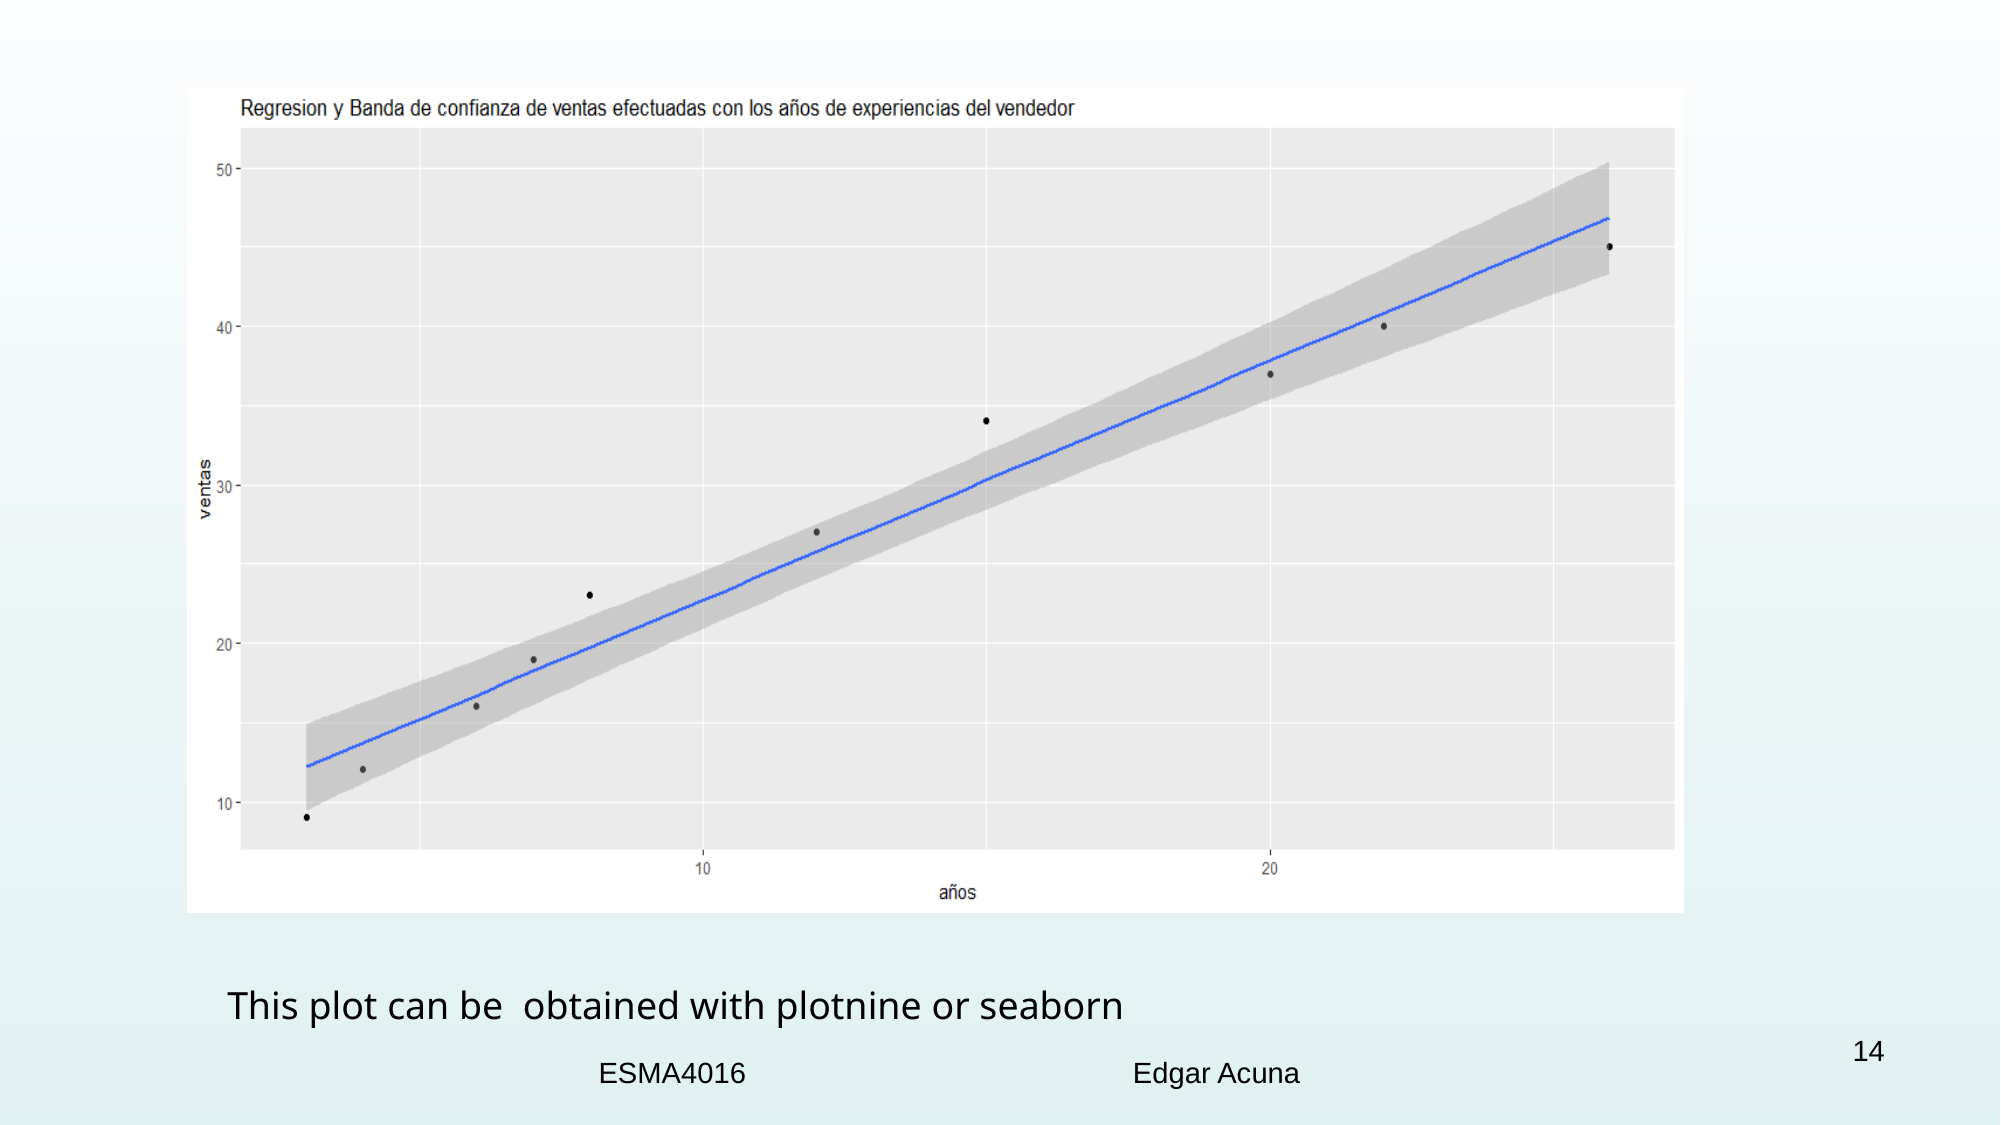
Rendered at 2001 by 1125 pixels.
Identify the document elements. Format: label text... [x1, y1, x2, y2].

footer ESMA4016 Edgar Acuna [349, 1046, 1551, 1125]
picture [187, 87, 1684, 913]
slide_number 14 [1433, 1024, 1901, 1103]
text_box This plot can be obtained with plotnine or seaborn [212, 974, 1838, 1035]
